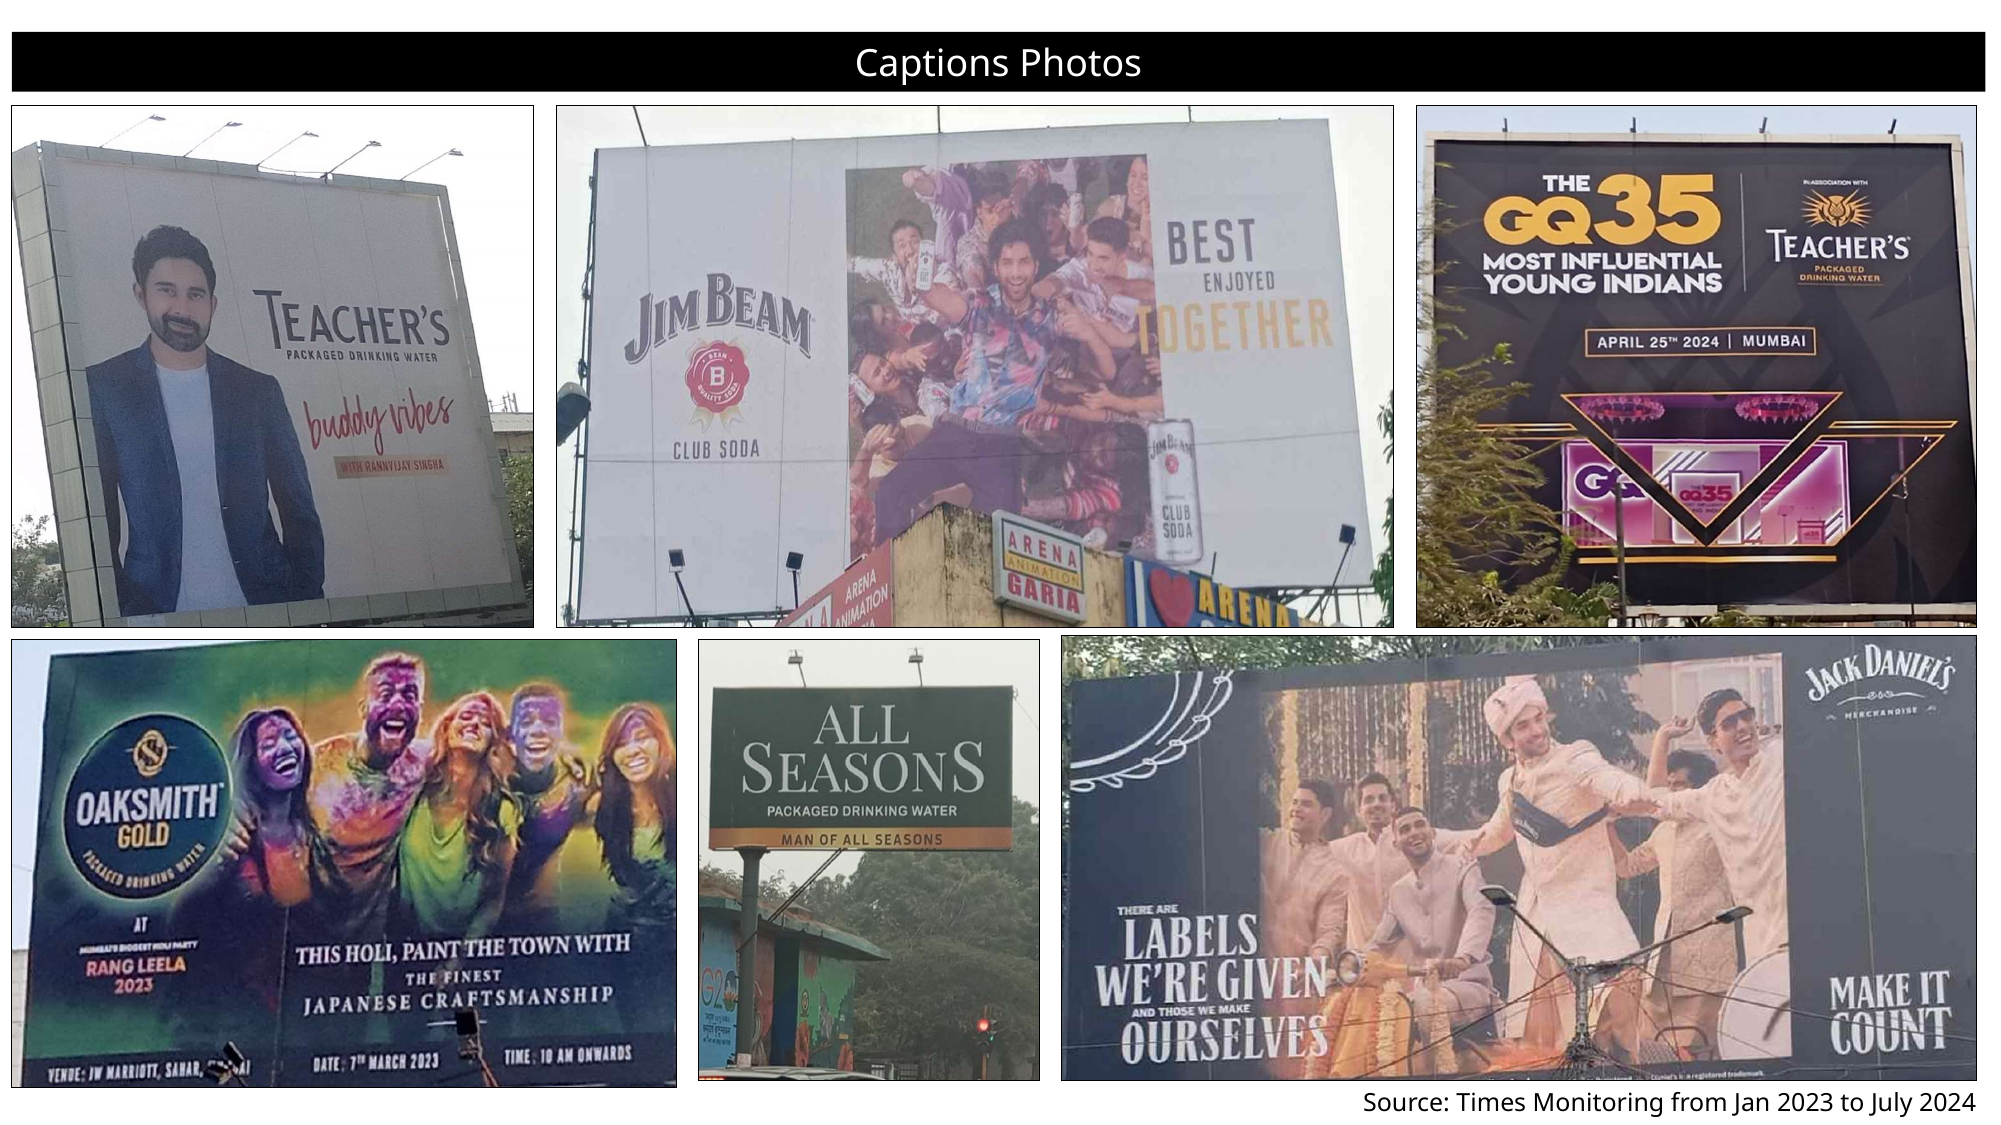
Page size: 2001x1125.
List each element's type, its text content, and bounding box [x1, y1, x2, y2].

picture [1060, 635, 1977, 1081]
picture [11, 639, 677, 1089]
picture [555, 104, 1395, 628]
text_box Source: Times Monitoring from Jan 2023 to July 2024 [1348, 1079, 2000, 1125]
picture [11, 104, 535, 628]
text_box Captions Photos [11, 31, 1986, 92]
picture [697, 639, 1040, 1081]
picture [1415, 104, 1977, 628]
